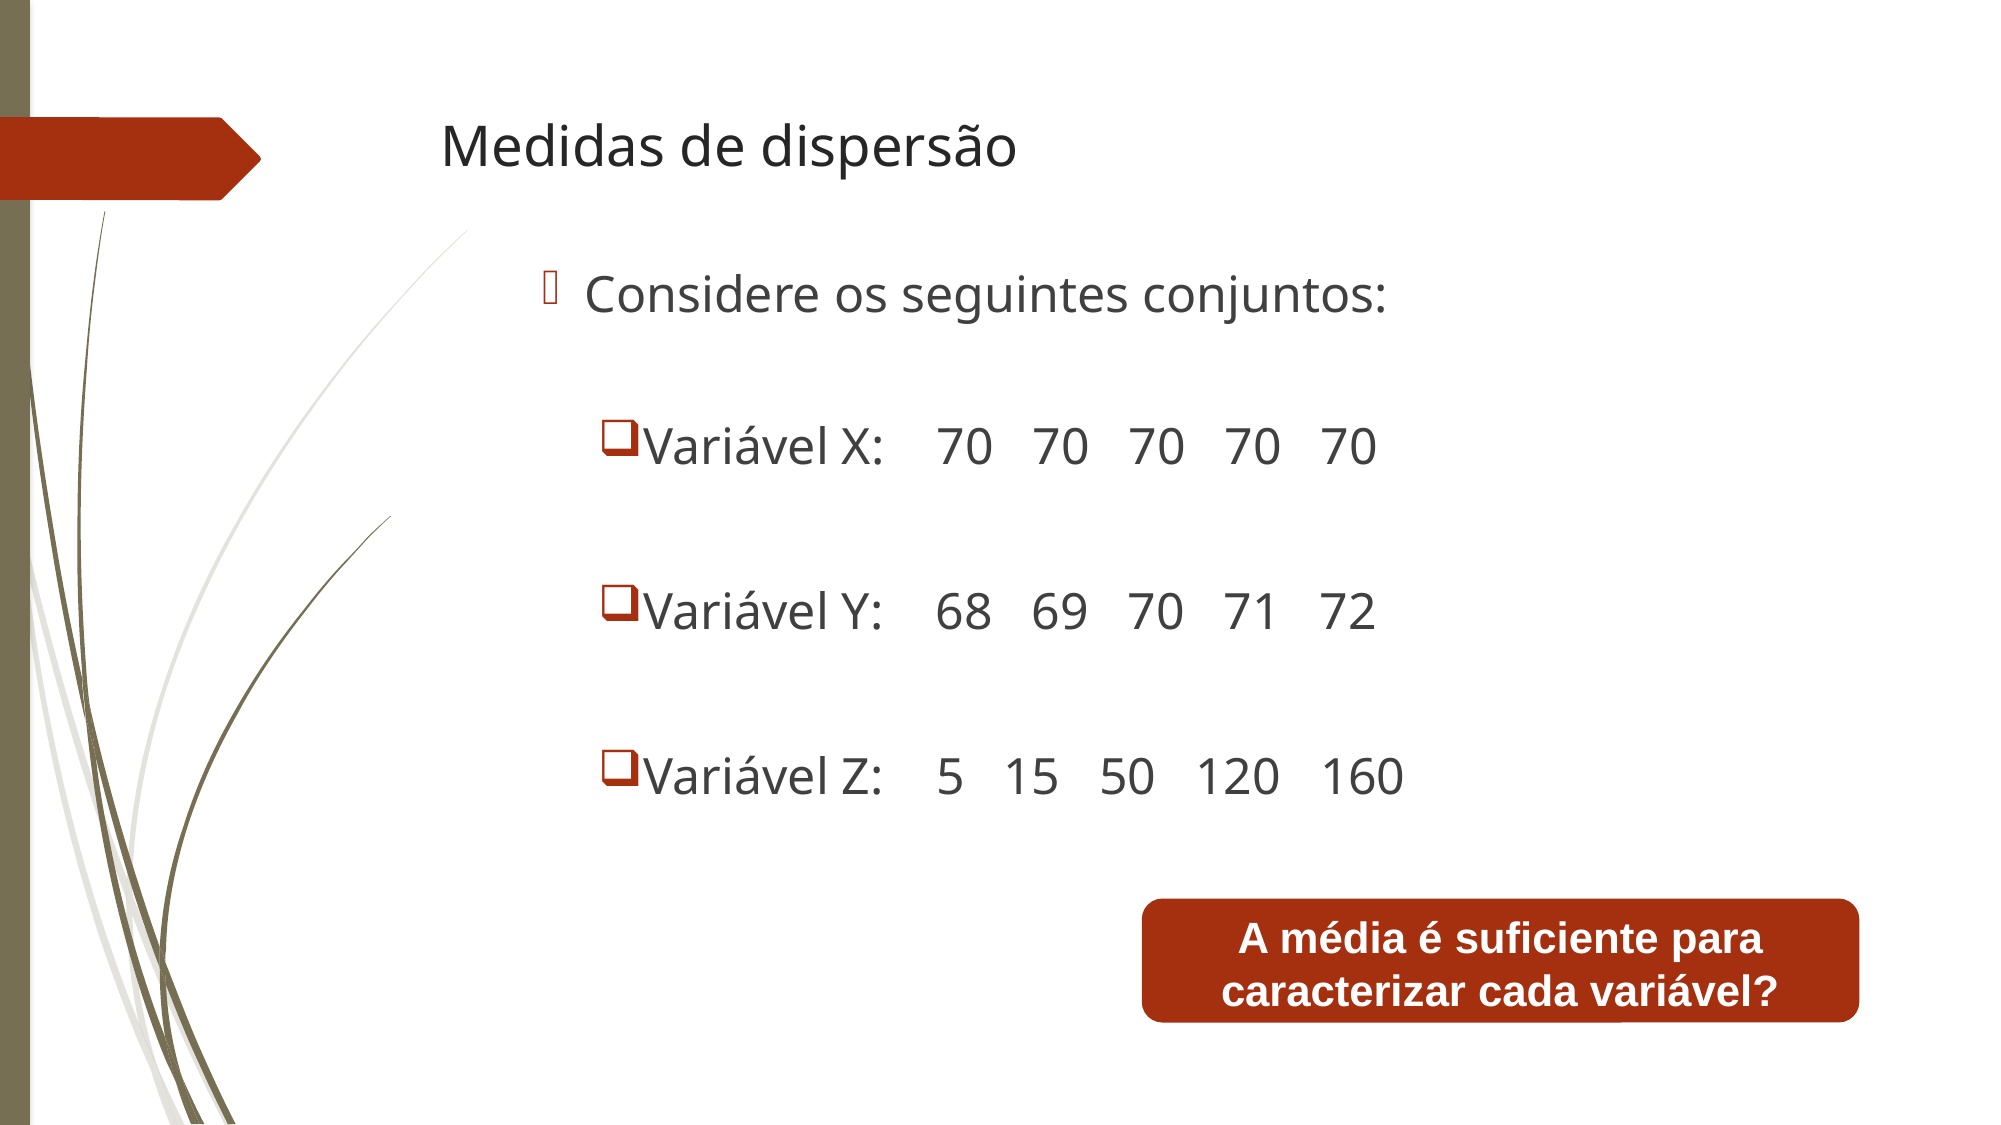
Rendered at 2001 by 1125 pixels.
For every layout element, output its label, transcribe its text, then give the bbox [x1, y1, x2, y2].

title Medidas de dispersão [425, 102, 1888, 313]
text_box A média é suficiente para caracterizar cada variável? [1141, 898, 1860, 1023]
list Considere os seguintes conjuntos: Variável X: 70 70 70 70 70 Variável Y: 68 69 70 71 72 Variável Z: 5 15 50 120 160 [527, 255, 1922, 959]
